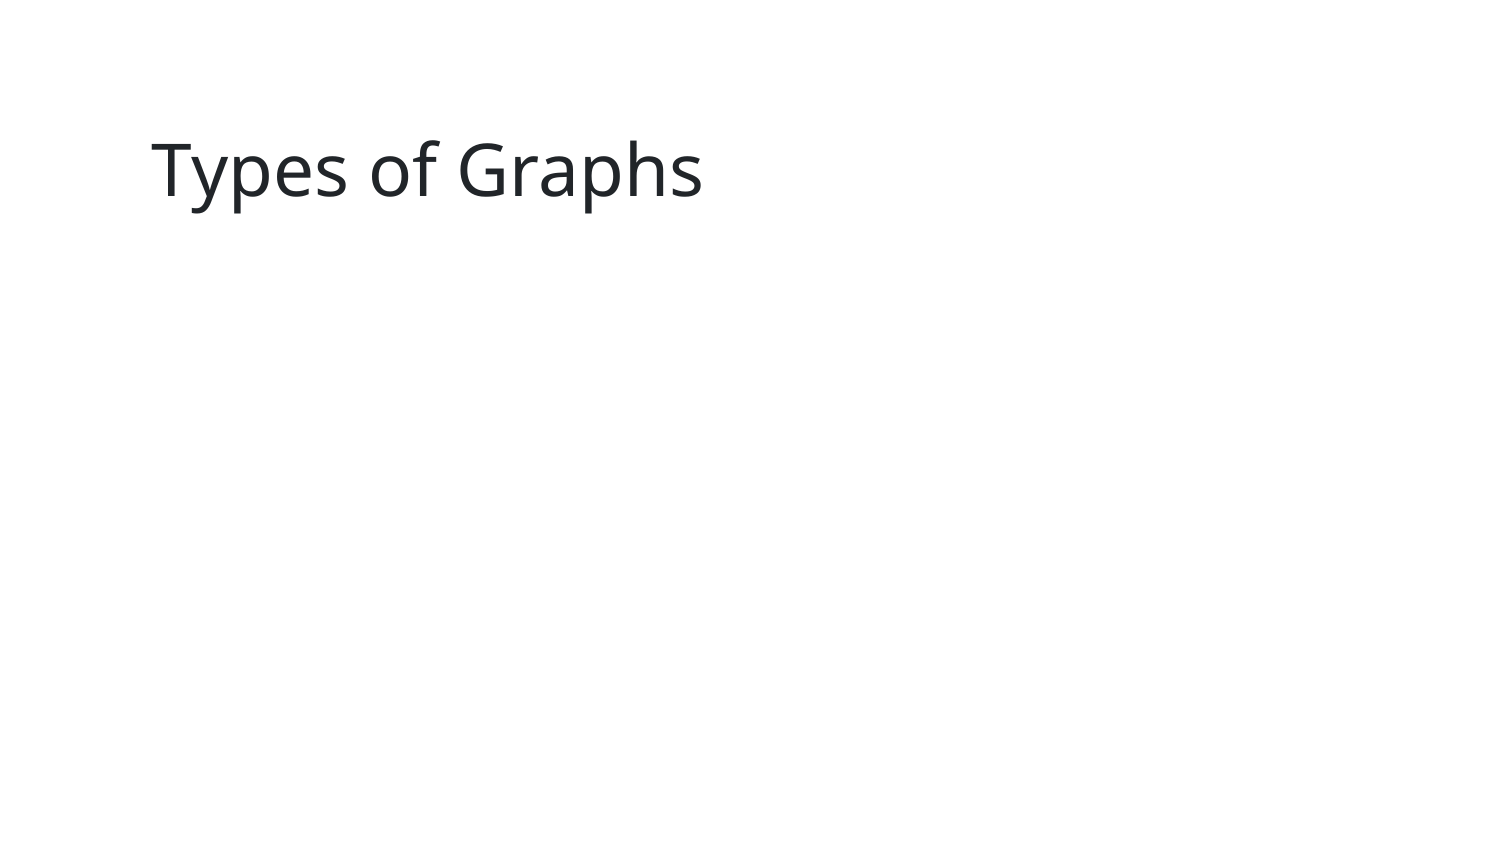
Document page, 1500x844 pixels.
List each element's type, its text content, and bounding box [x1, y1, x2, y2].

title Types of Graphs [140, 75, 1356, 242]
